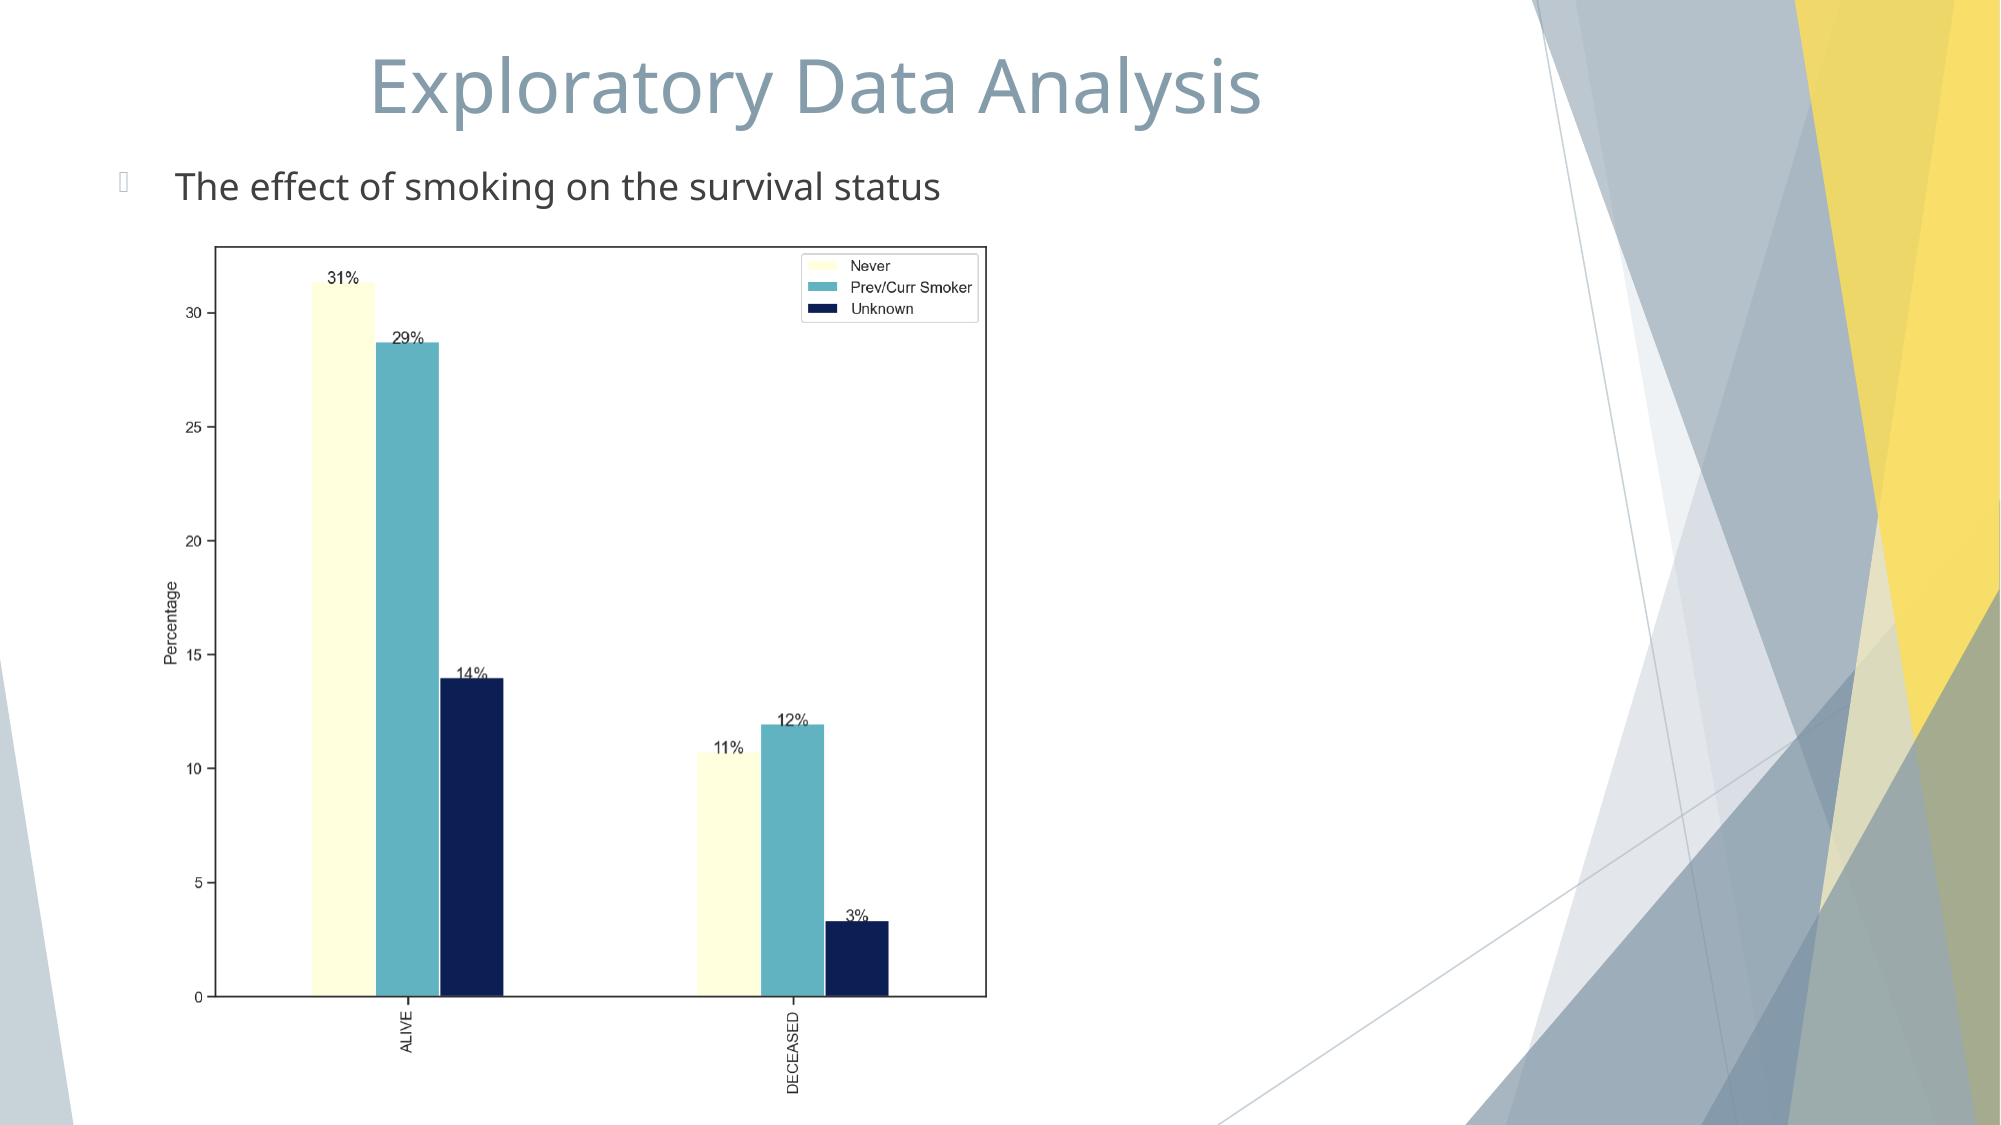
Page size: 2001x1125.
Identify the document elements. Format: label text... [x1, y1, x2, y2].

title Exploratory Data Analysis [110, 31, 1522, 158]
list The effect of smoking on the survival status [110, 158, 1522, 894]
picture [154, 243, 1054, 1096]
